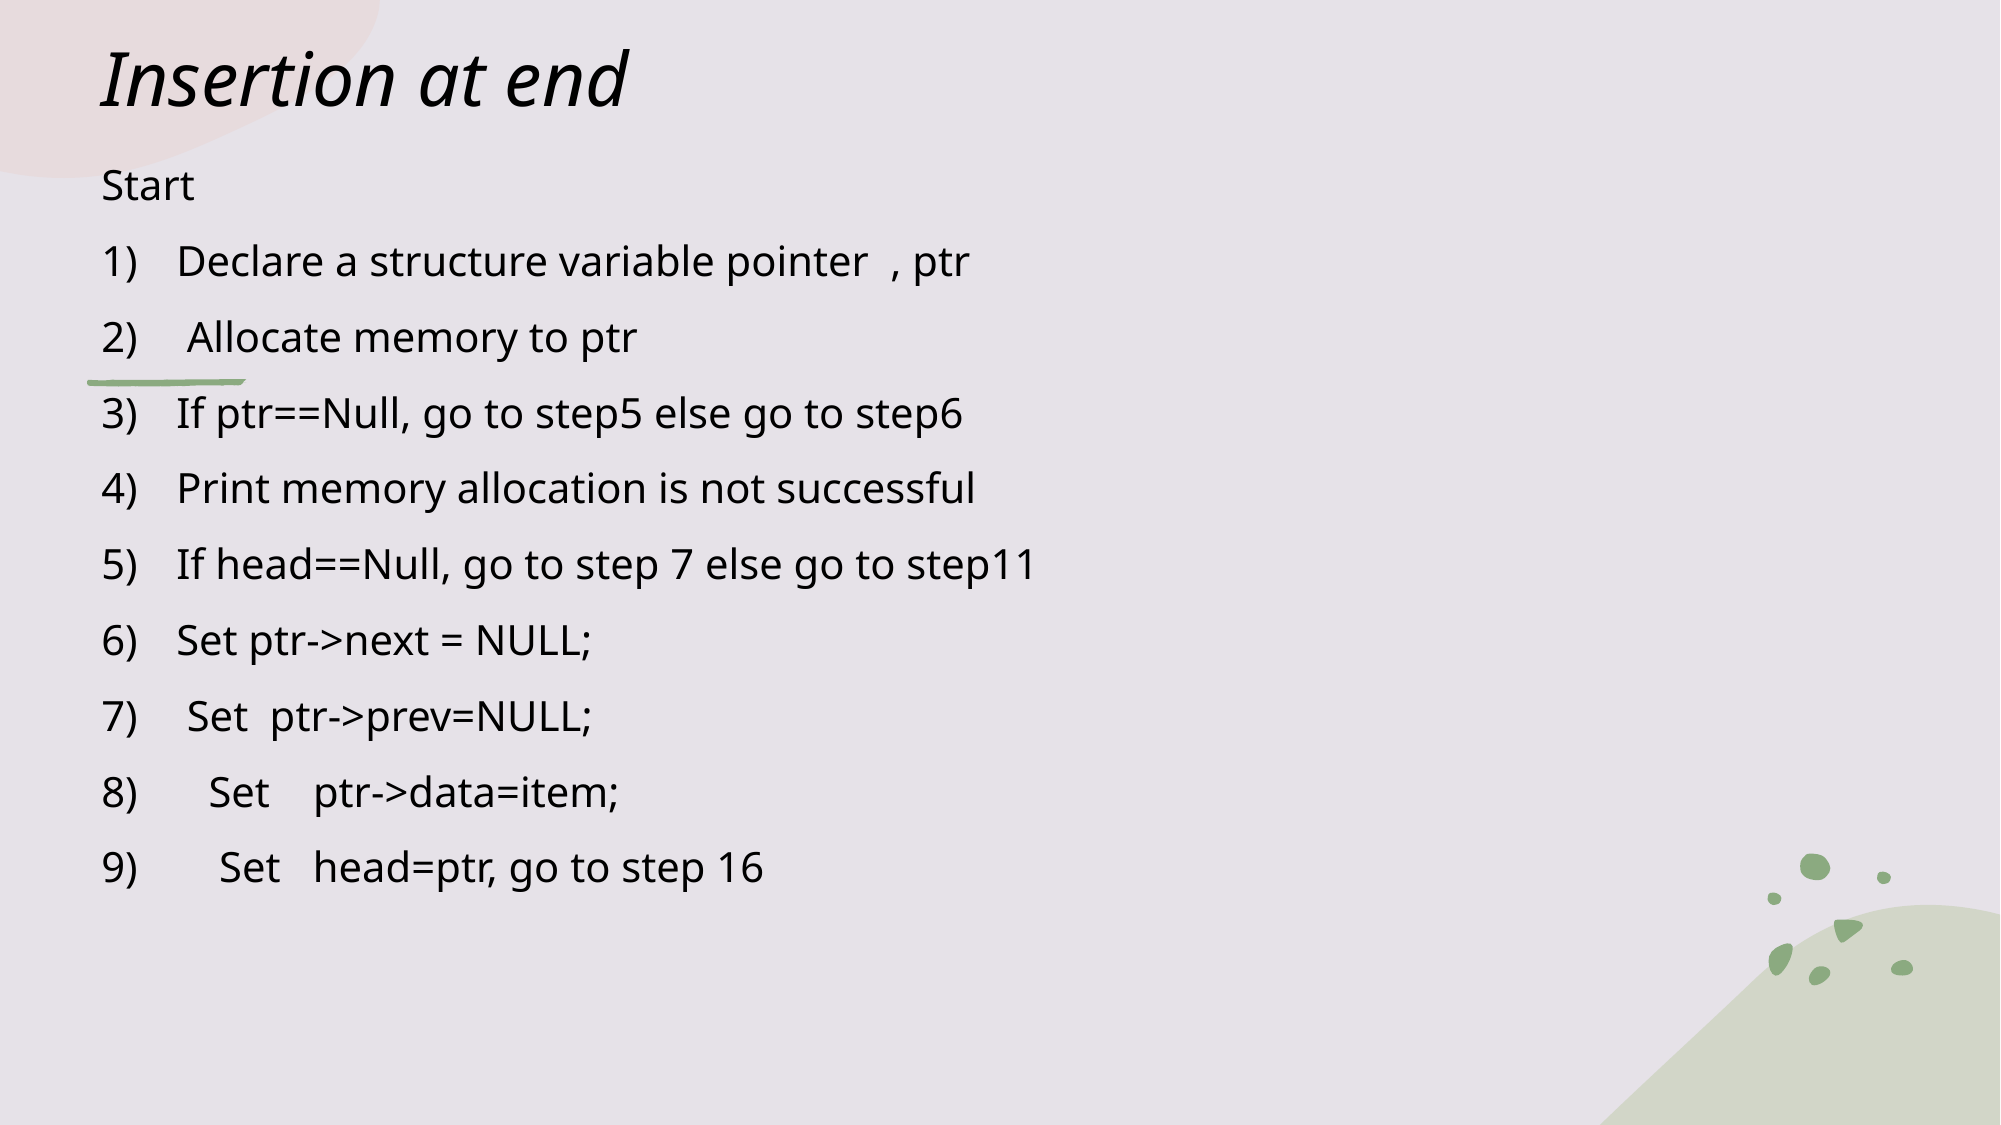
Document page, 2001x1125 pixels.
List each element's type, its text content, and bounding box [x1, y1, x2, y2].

title Insertion at end [86, 0, 1740, 130]
list Start Declare a structure variable pointer , ptr Allocate memory to ptr If ptr==Null, go to step5 else go to step6 Print memory allocation is not successful If head==Null, go to step 7 else go to step11 Set ptr->next = NULL; Set ptr->prev=NULL; Set ptr->data=item; Set head=ptr, go to step 16 [86, 146, 1740, 1107]
